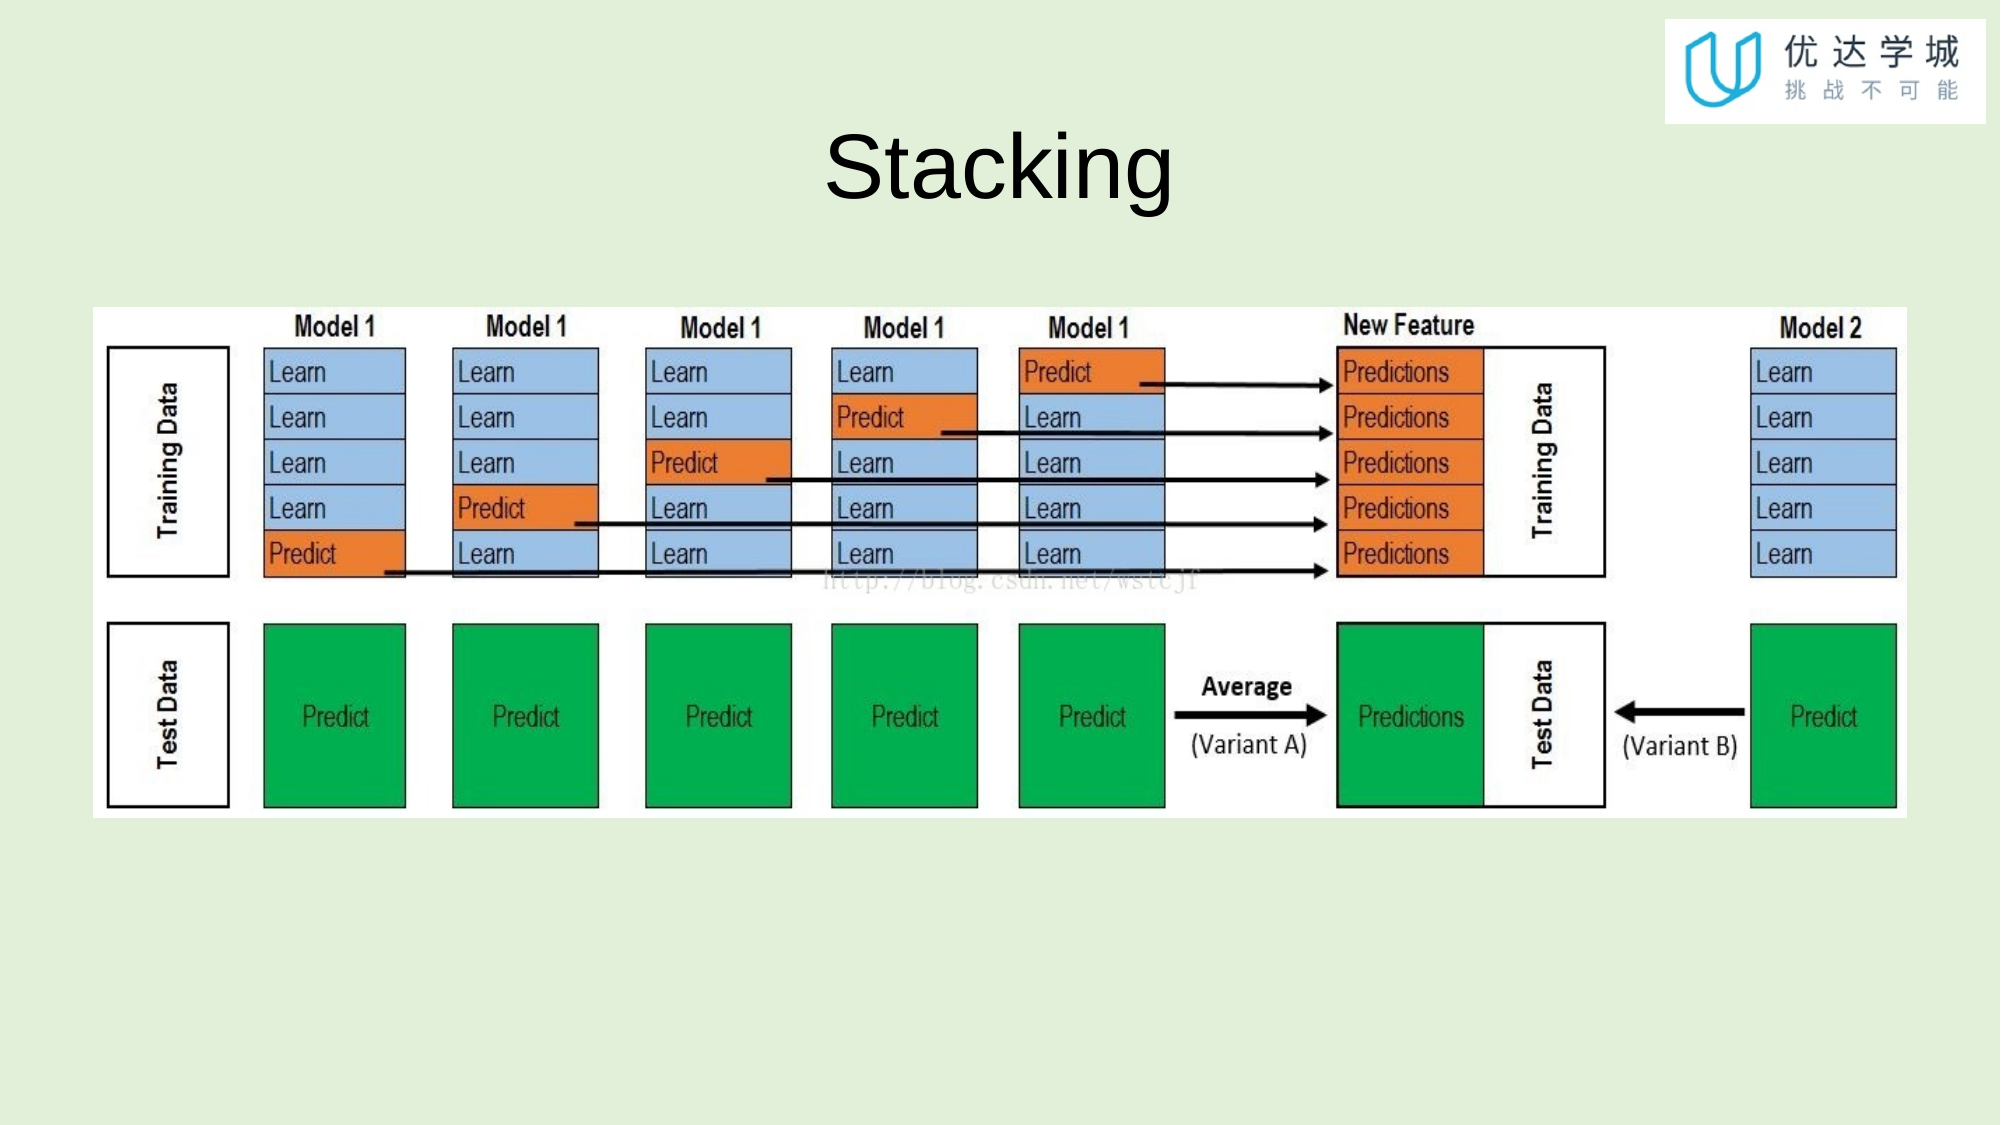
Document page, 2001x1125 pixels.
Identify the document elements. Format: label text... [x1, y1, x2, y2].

title Stacking [136, 59, 1863, 278]
picture [1665, 19, 1986, 124]
picture [93, 307, 1907, 818]
